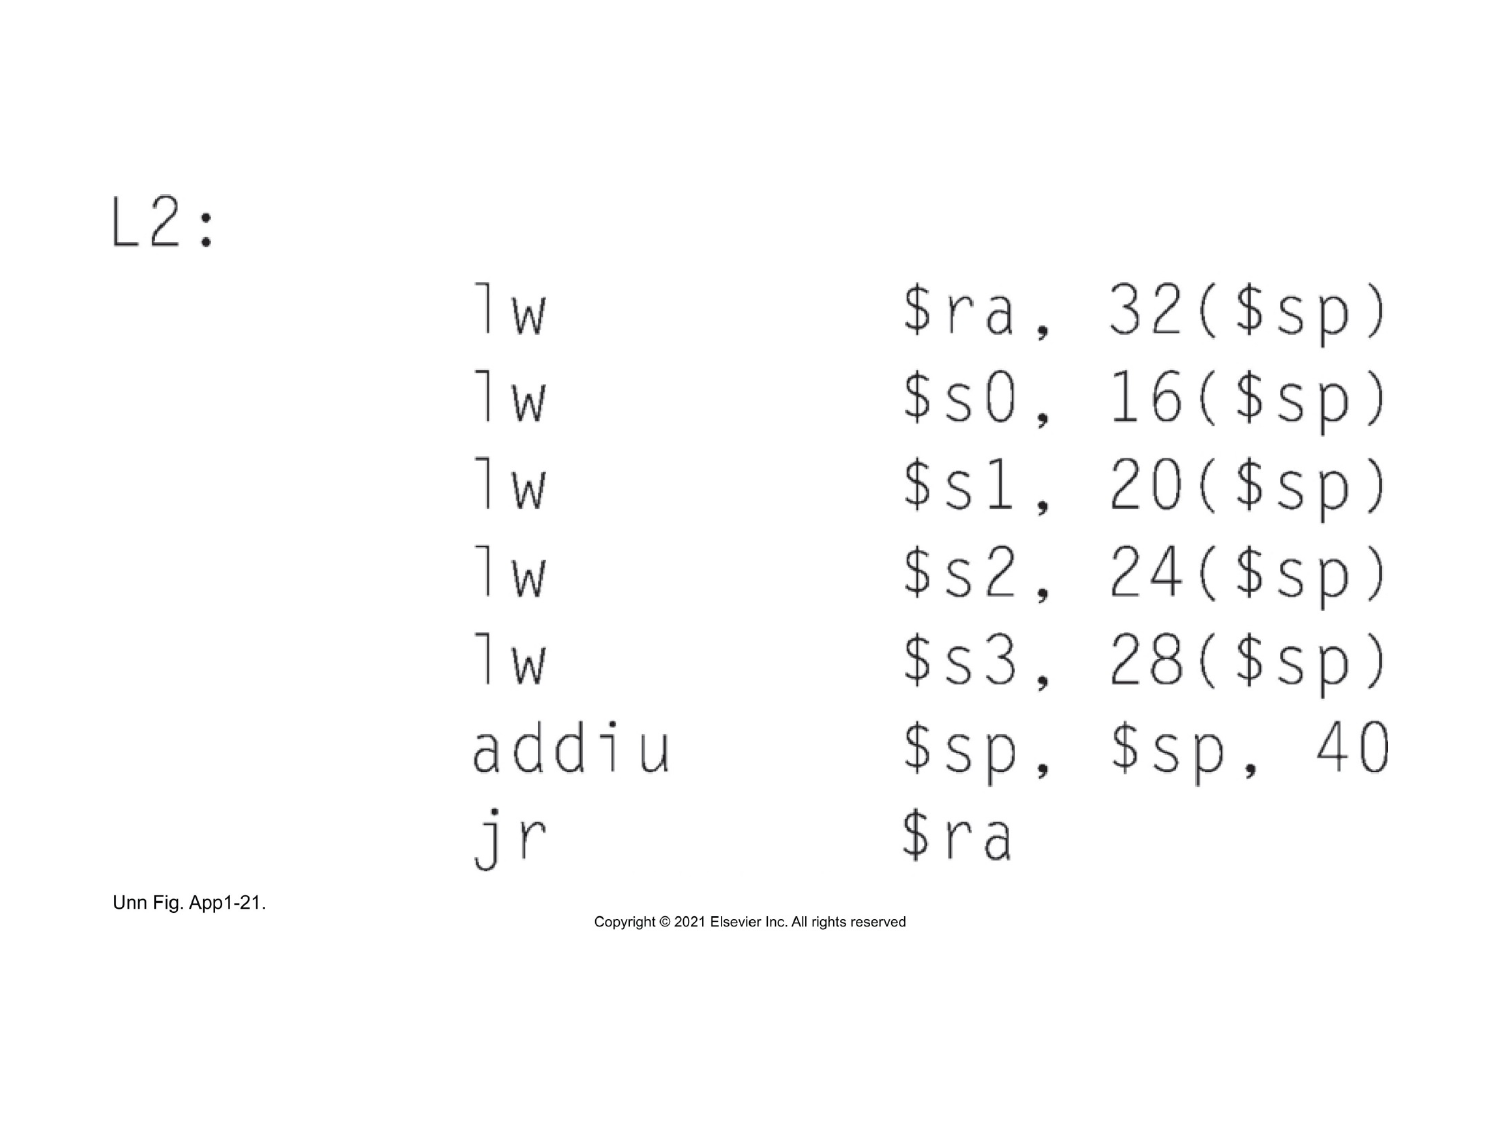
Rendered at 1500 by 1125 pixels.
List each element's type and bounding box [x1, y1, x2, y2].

picture [112, 194, 1388, 931]
